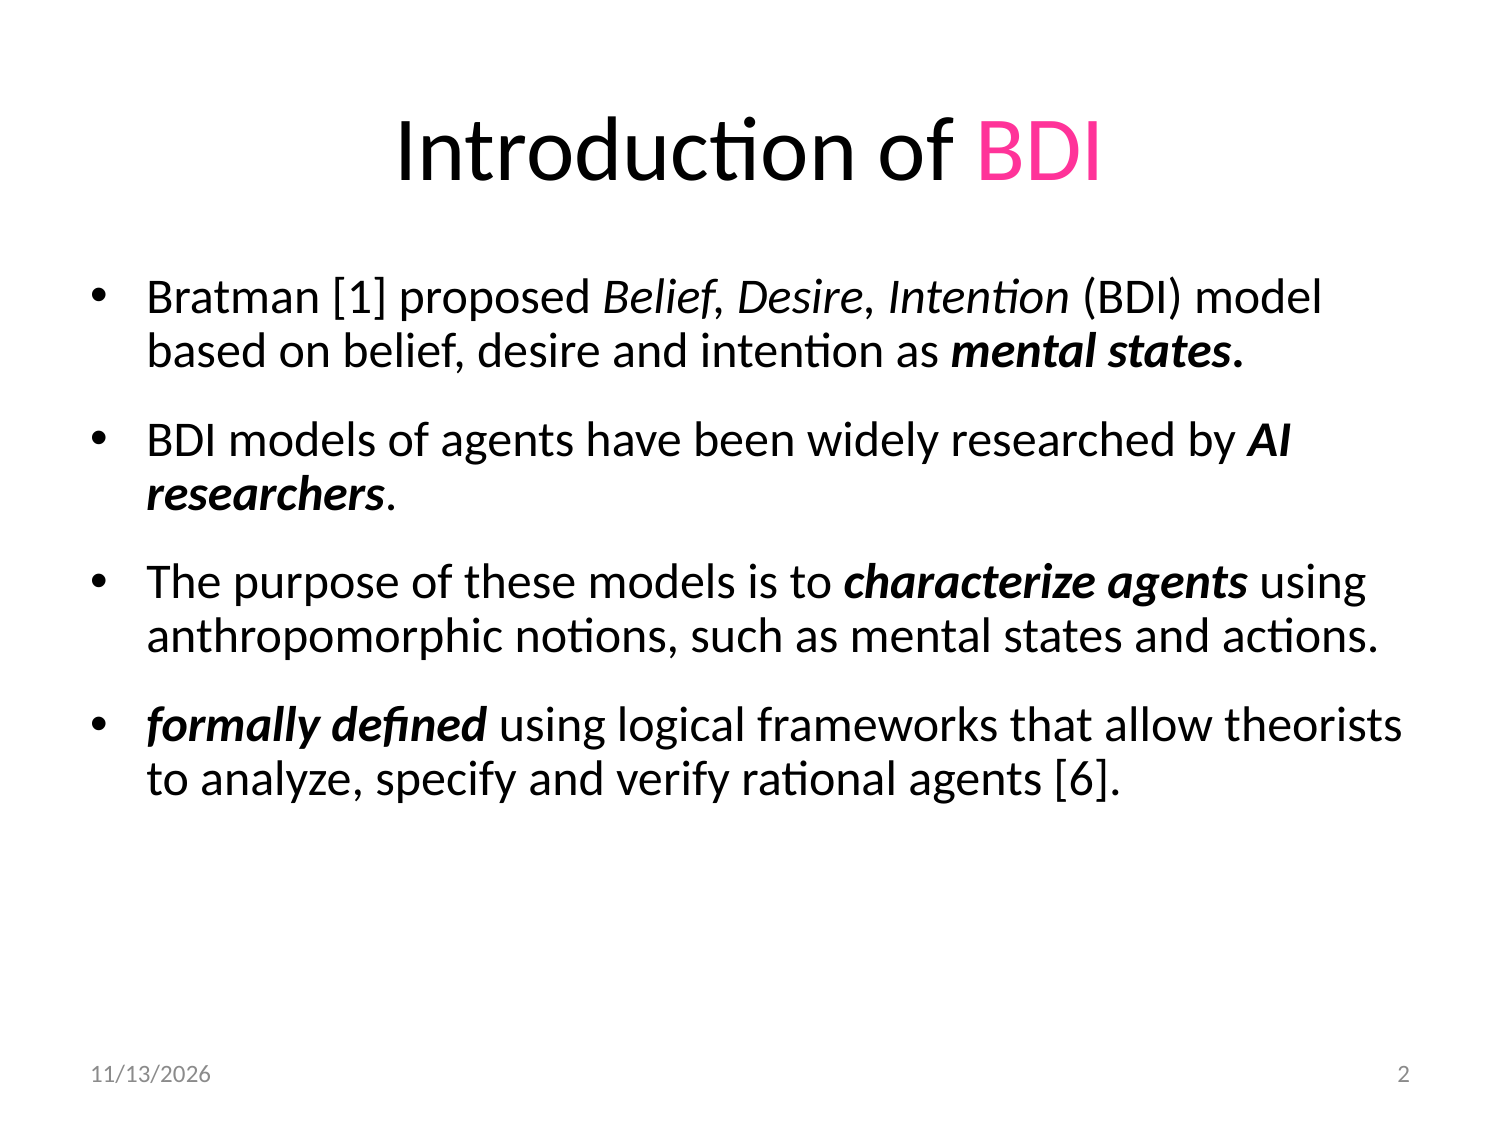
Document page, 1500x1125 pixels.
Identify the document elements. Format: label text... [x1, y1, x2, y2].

title Introduction of BDI [75, 50, 1425, 238]
list Bratman [1] proposed Belief, Desire, Intention (BDI) model based on belief, desire and intention as mental states. BDI models of agents have been widely researched by AI researchers. The purpose of these models is to characterize agents using anthropomorphic notions, such as mental states and actions. formally defined using logical frameworks that allow theorists to analyze, specify and verify rational agents [6]. [75, 262, 1425, 1075]
slide_number 2 [1074, 1042, 1425, 1103]
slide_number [75, 1042, 425, 1103]
